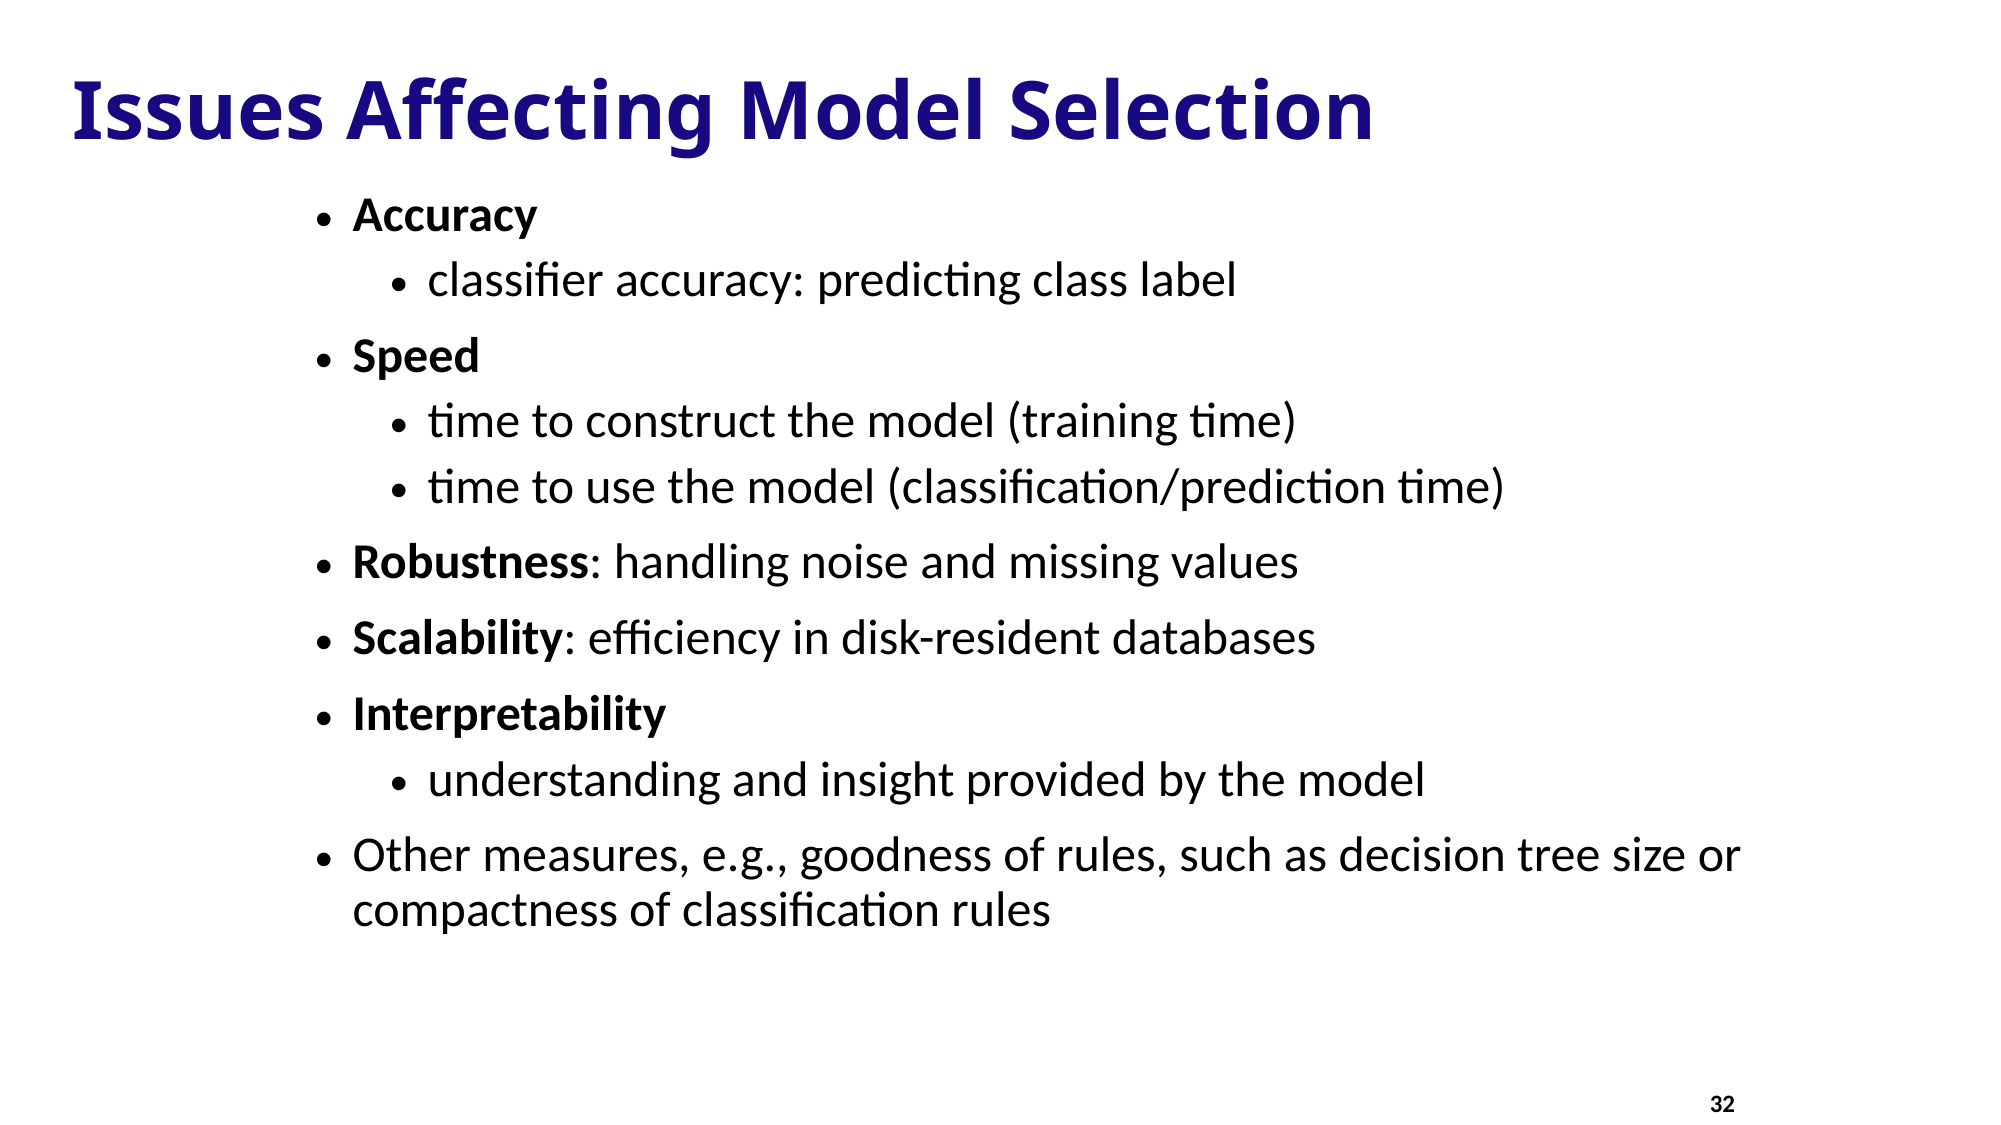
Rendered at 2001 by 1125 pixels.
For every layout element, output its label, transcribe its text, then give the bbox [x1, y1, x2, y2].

text_box 32 [1437, 1062, 1750, 1125]
list Accuracy classifier accuracy: predicting class label Speed time to construct the model (training time) time to use the model (classification/prediction time) Robustness: handling noise and missing values Scalability: efficiency in disk-resident databases Interpretability understanding and insight provided by the model Other measures, e.g., goodness of rules, such as decision tree size or compactness of classification rules [300, 181, 1875, 1044]
title Issues Affecting Model Selection [57, 34, 1633, 172]
